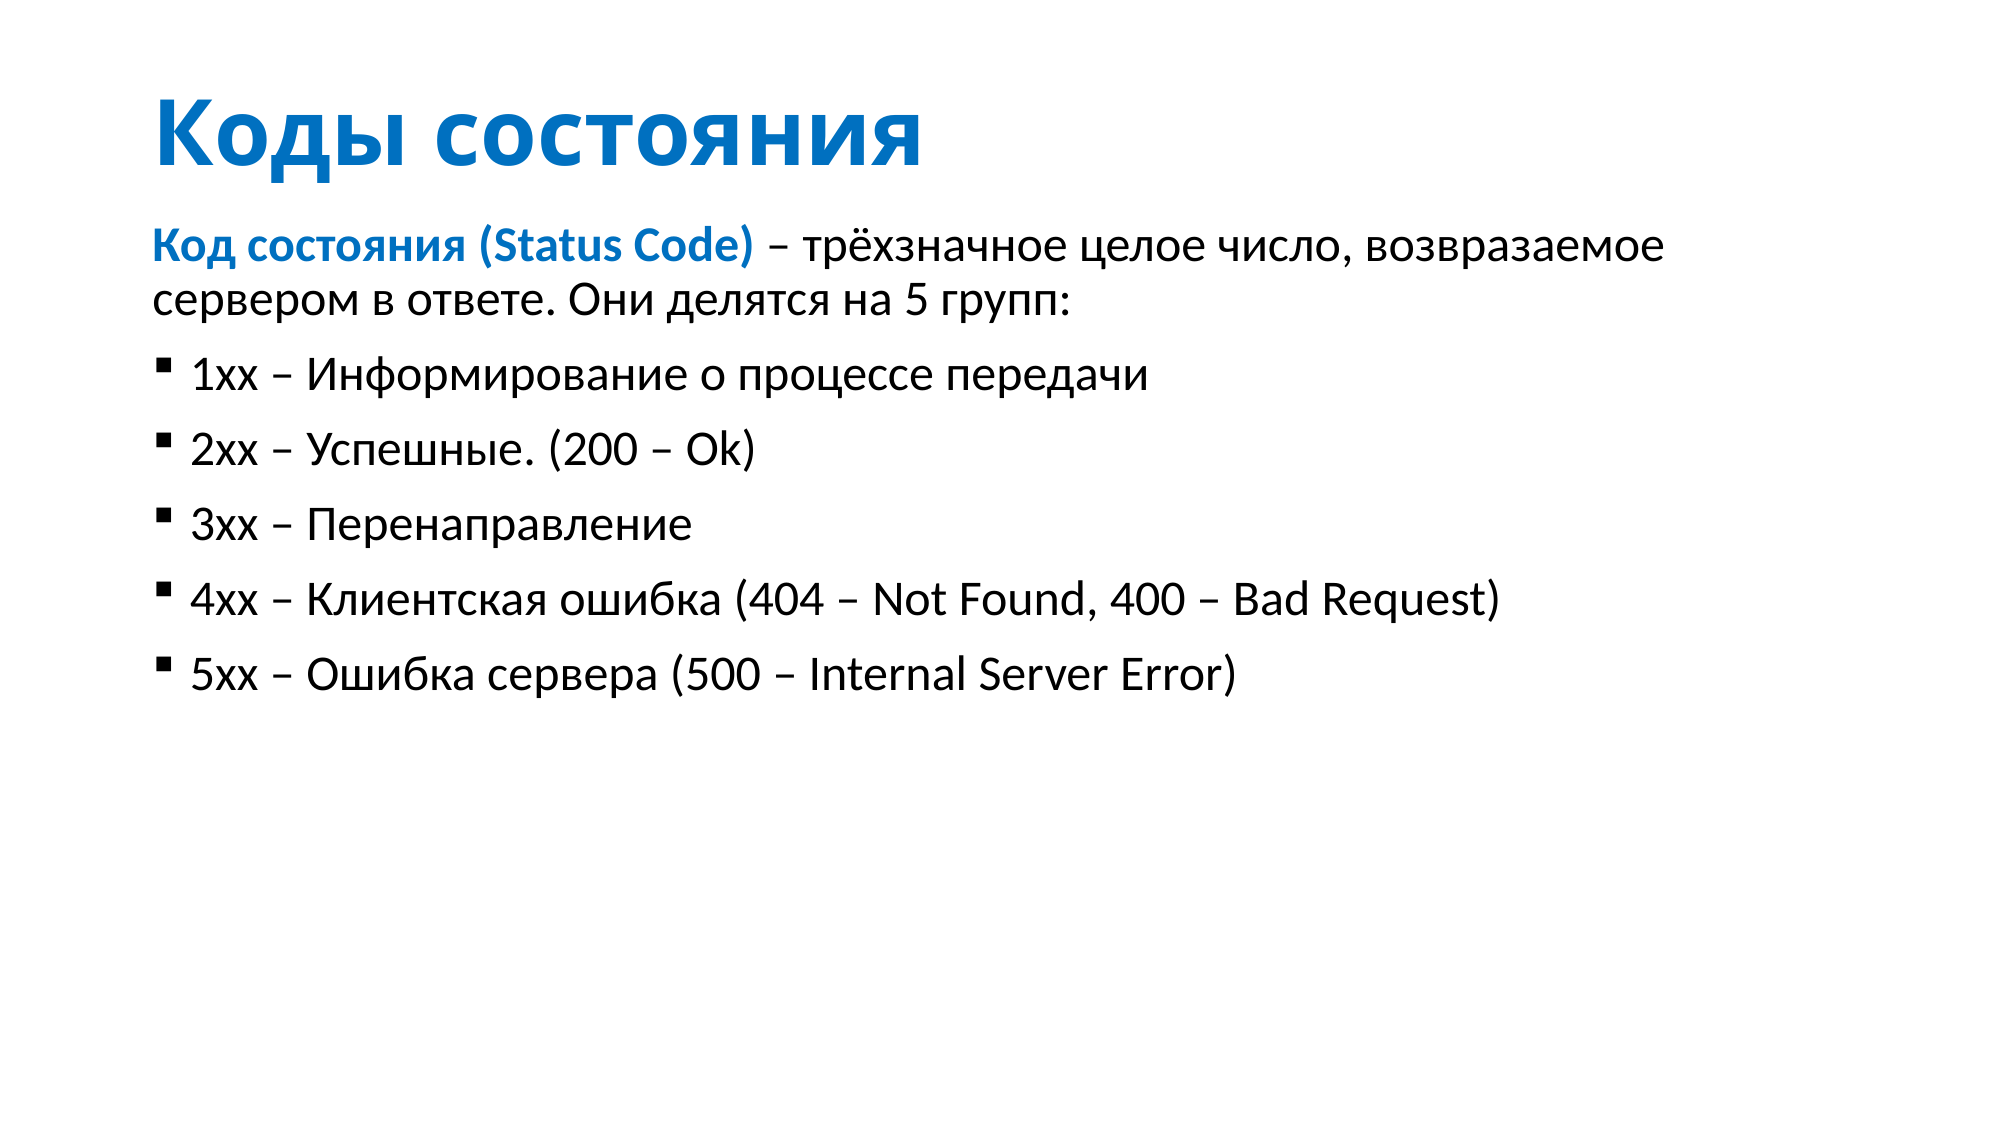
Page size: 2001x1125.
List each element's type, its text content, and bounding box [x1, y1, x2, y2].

title Коды состояния [137, 59, 1863, 211]
list Код состояния (Status Code) – трёхзначное целое число, возвразаемое сервером в ответе. Они делятся на 5 групп: 1хх – Информирование о процессе передачи 2xx – Успешные. (200 – Ok) 3xx – Перенаправление 4xx – Клиентская ошибка (404 – Not Found, 400 – Bad Request) 5xx – Ошибка сервера (500 – Internal Server Error) [137, 211, 1863, 1014]
